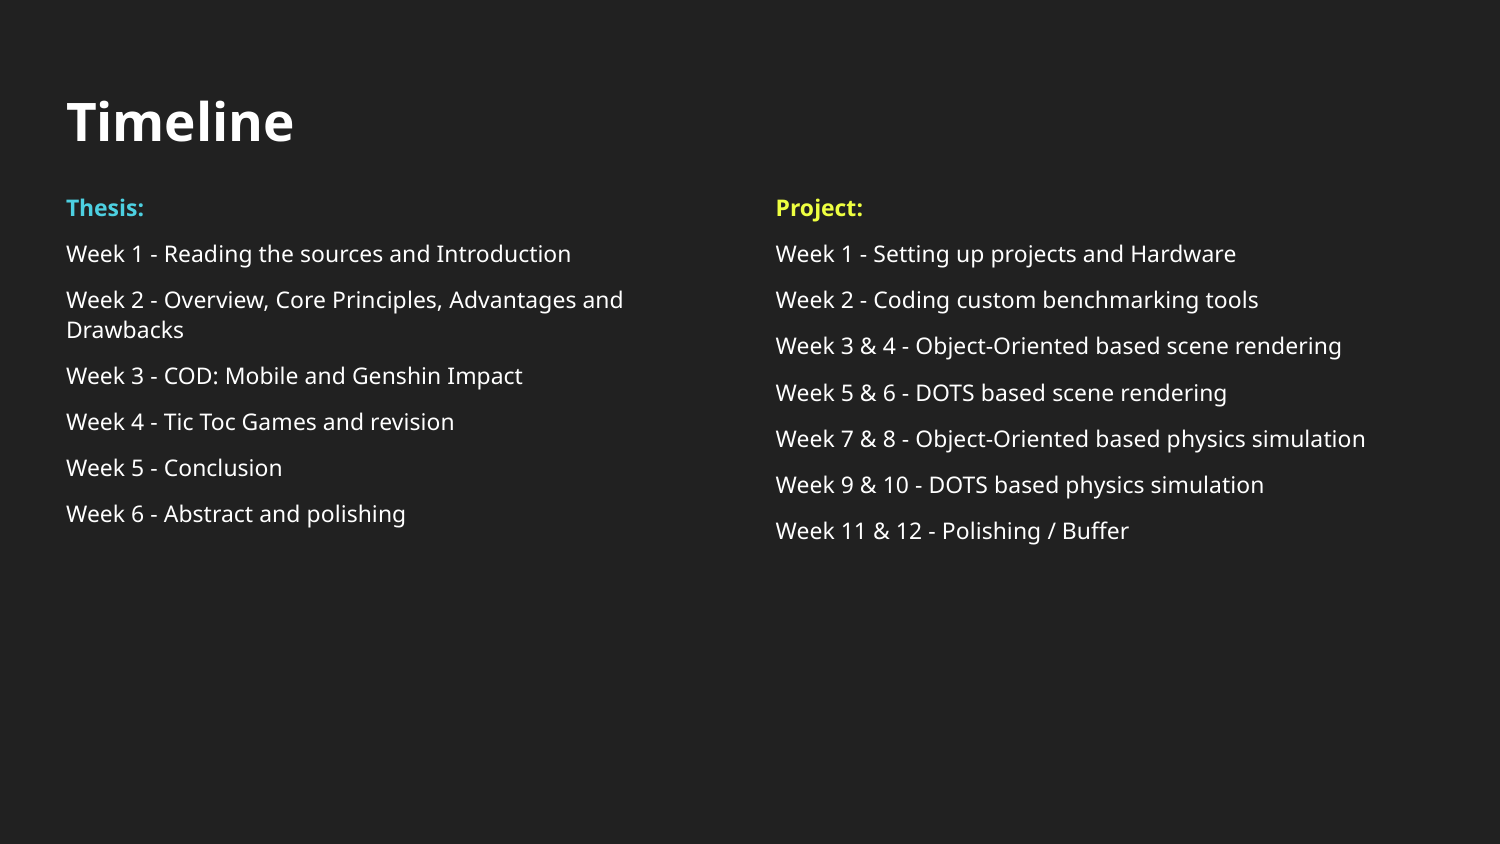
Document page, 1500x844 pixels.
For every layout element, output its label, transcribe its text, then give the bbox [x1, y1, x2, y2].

title Timeline [51, 72, 1449, 167]
list Project: Week 1 - Setting up projects and Hardware Week 2 - Coding custom benchmarking tools Week 3 & 4 - Object-Oriented based scene rendering Week 5 & 6 - DOTS based scene rendering Week 7 & 8 - Object-Oriented based physics simulation Week 9 & 10 - DOTS based physics simulation Week 11 & 12 - Polishing / Buffer [760, 177, 1460, 738]
list Thesis: Week 1 - Reading the sources and Introduction Week 2 - Overview, Core Principles, Advantages and Drawbacks Week 3 - COD: Mobile and Genshin Impact Week 4 - Tic Toc Games and revision Week 5 - Conclusion Week 6 - Abstract and polishing [51, 177, 750, 738]
